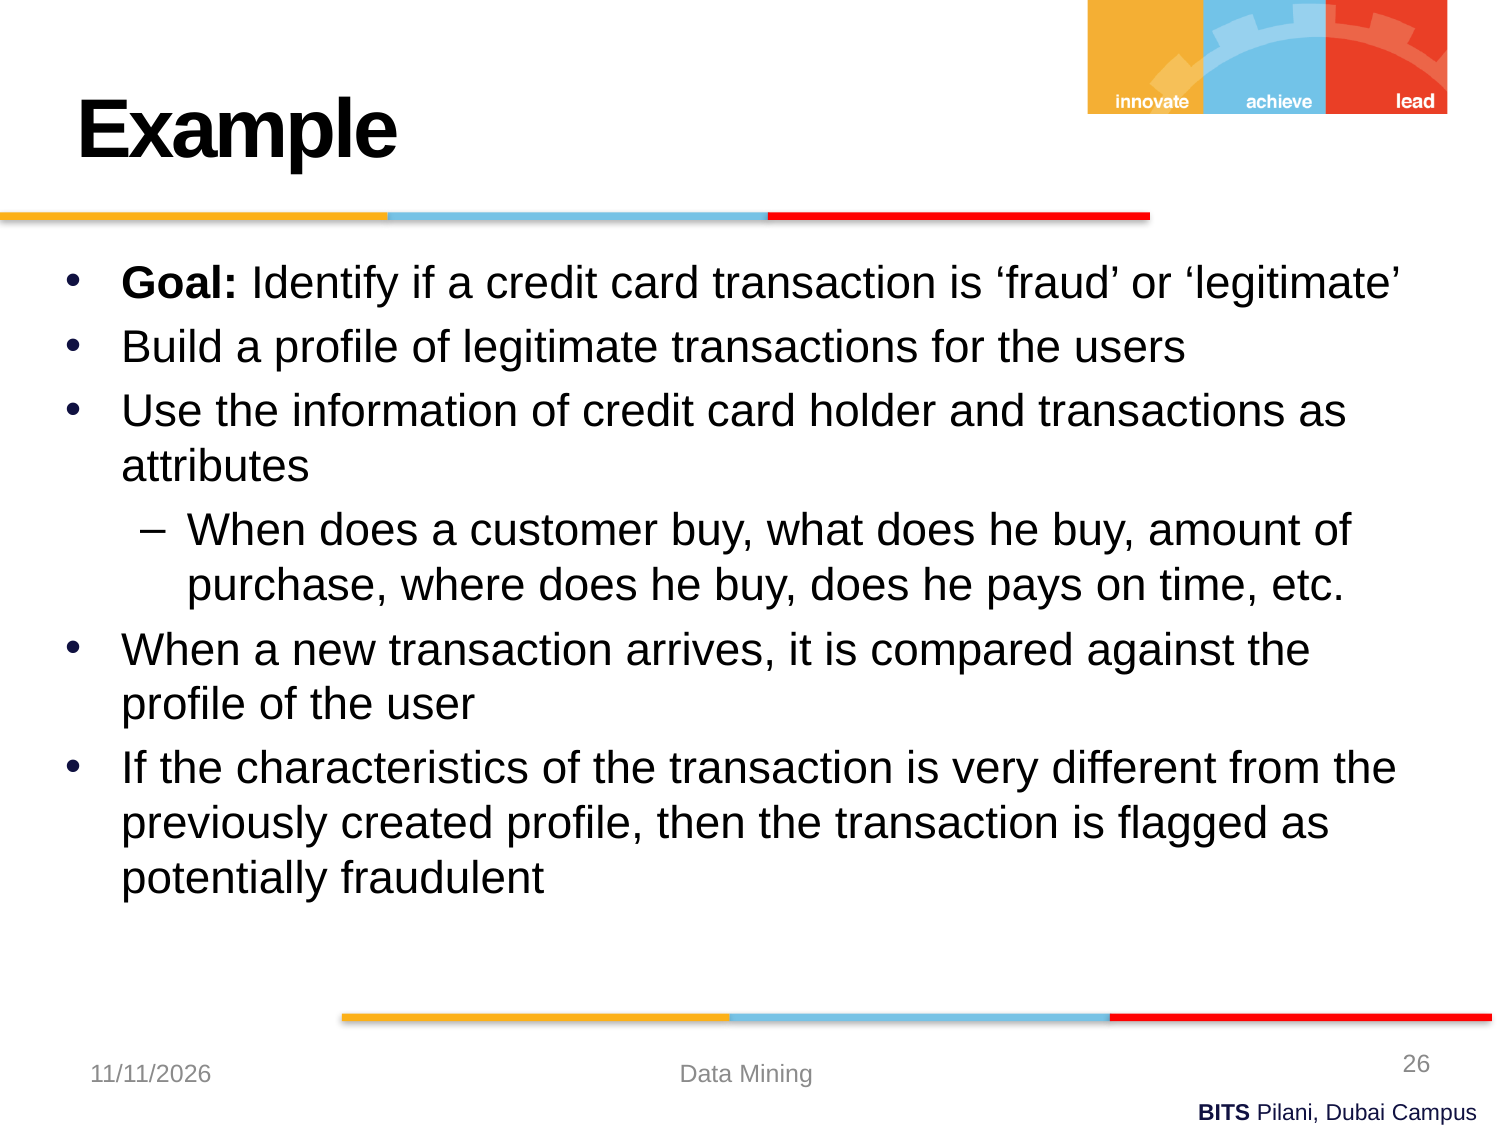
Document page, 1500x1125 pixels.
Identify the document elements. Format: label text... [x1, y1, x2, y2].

list Goal: Identify if a credit card transaction is ‘fraud’ or ‘legitimate’ Build a profile of legitimate transactions for the users Use the information of credit card holder and transactions as attributes When does a customer buy, what does he buy, amount of purchase, where does he buy, does he pays on time, etc. When a new transaction arrives, it is compared against the profile of the user If the characteristics of the transaction is very different from the previously created profile, then the transaction is flagged as potentially fraudulent [50, 245, 1425, 988]
title Example [61, 29, 1075, 218]
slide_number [75, 1042, 425, 1103]
footer Data Mining [512, 1042, 988, 1103]
picture [1087, 0, 1448, 114]
slide_number 26 [1095, 1032, 1446, 1093]
